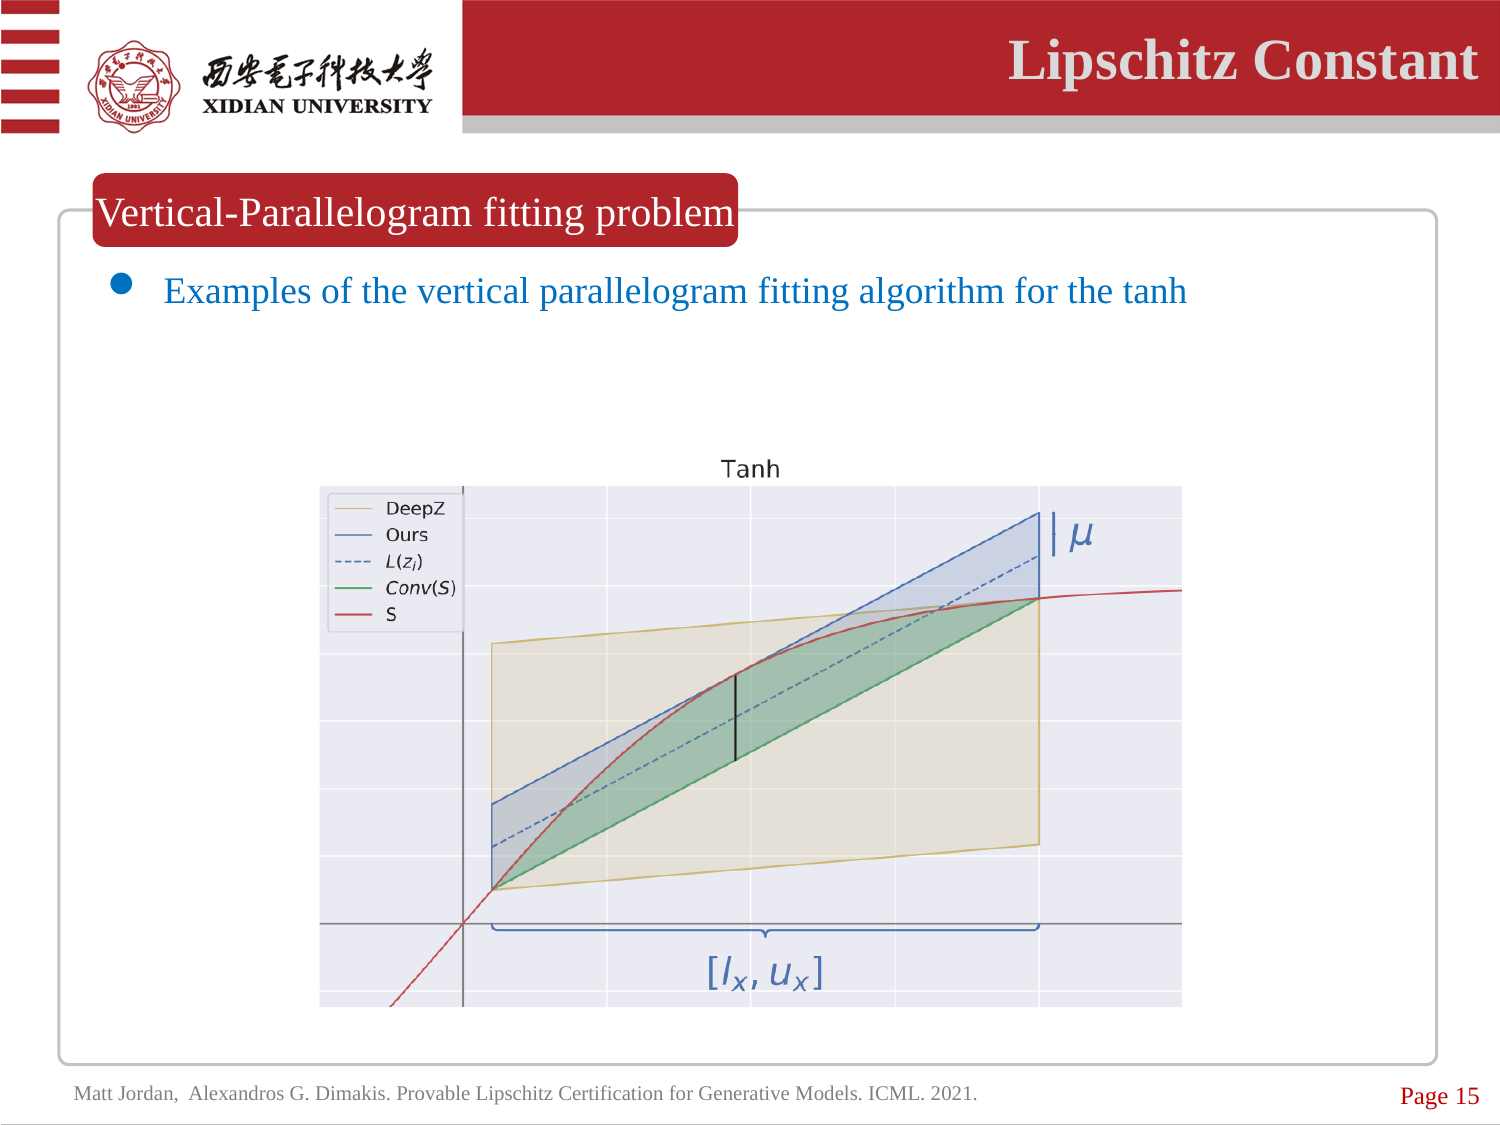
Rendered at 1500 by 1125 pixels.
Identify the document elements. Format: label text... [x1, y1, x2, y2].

text_box [58, 210, 1437, 1065]
text_box Vertical-Parallelogram fitting problem [92, 173, 739, 247]
picture [0, 0, 1500, 1125]
slide_number Page 15 [1144, 1064, 1495, 1125]
text_box Examples of the vertical parallelogram fitting algorithm for the tanh [92, 258, 1400, 318]
picture [314, 454, 1186, 1011]
text_box Matt Jordan, Alexandros G. Dimakis. Provable Lipschitz Certification for Generative Models. ICML. 2021. [58, 1071, 1400, 1112]
text_box Lipschitz Constant [466, 19, 1499, 102]
